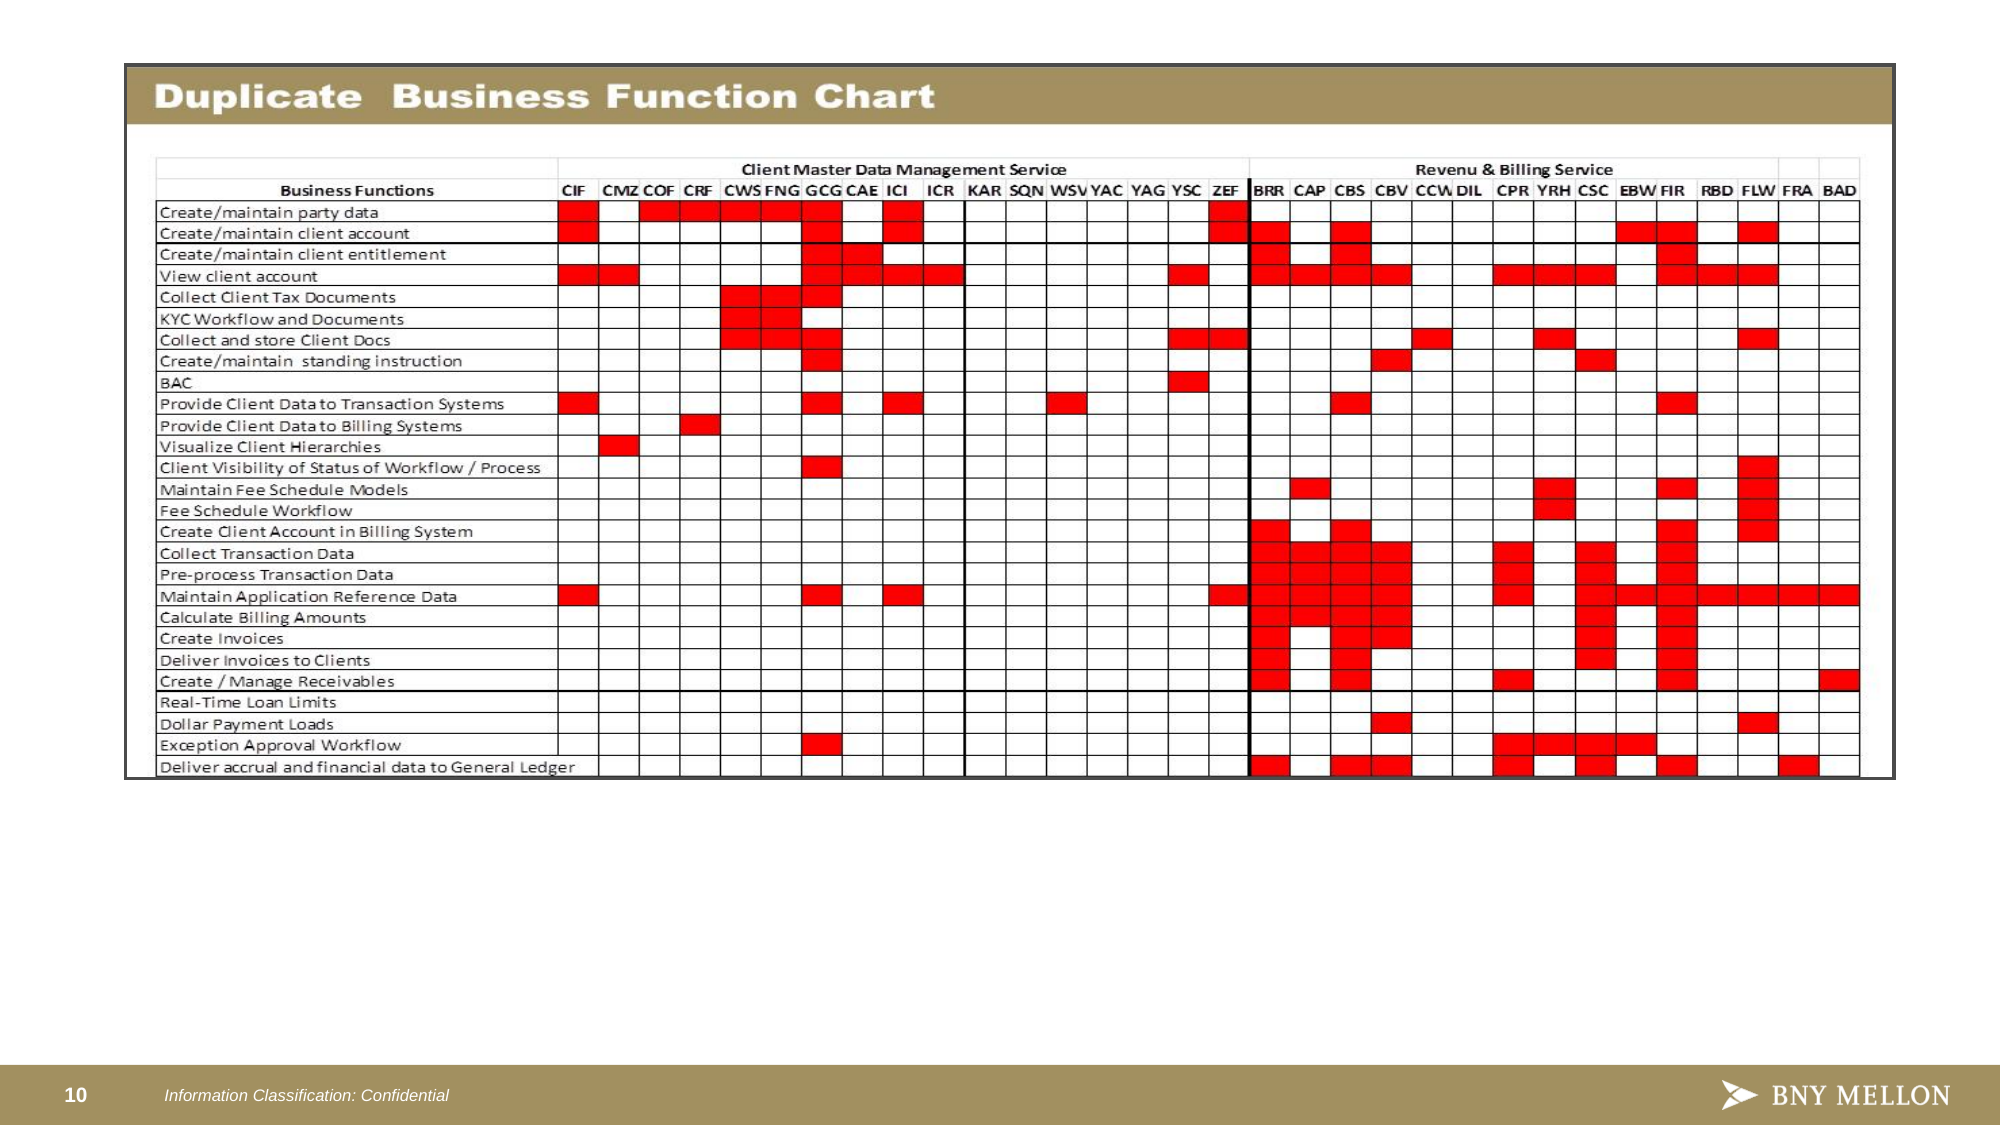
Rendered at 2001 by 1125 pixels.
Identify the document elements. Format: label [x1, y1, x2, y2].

picture [126, 66, 1893, 778]
picture [1722, 1080, 1950, 1110]
